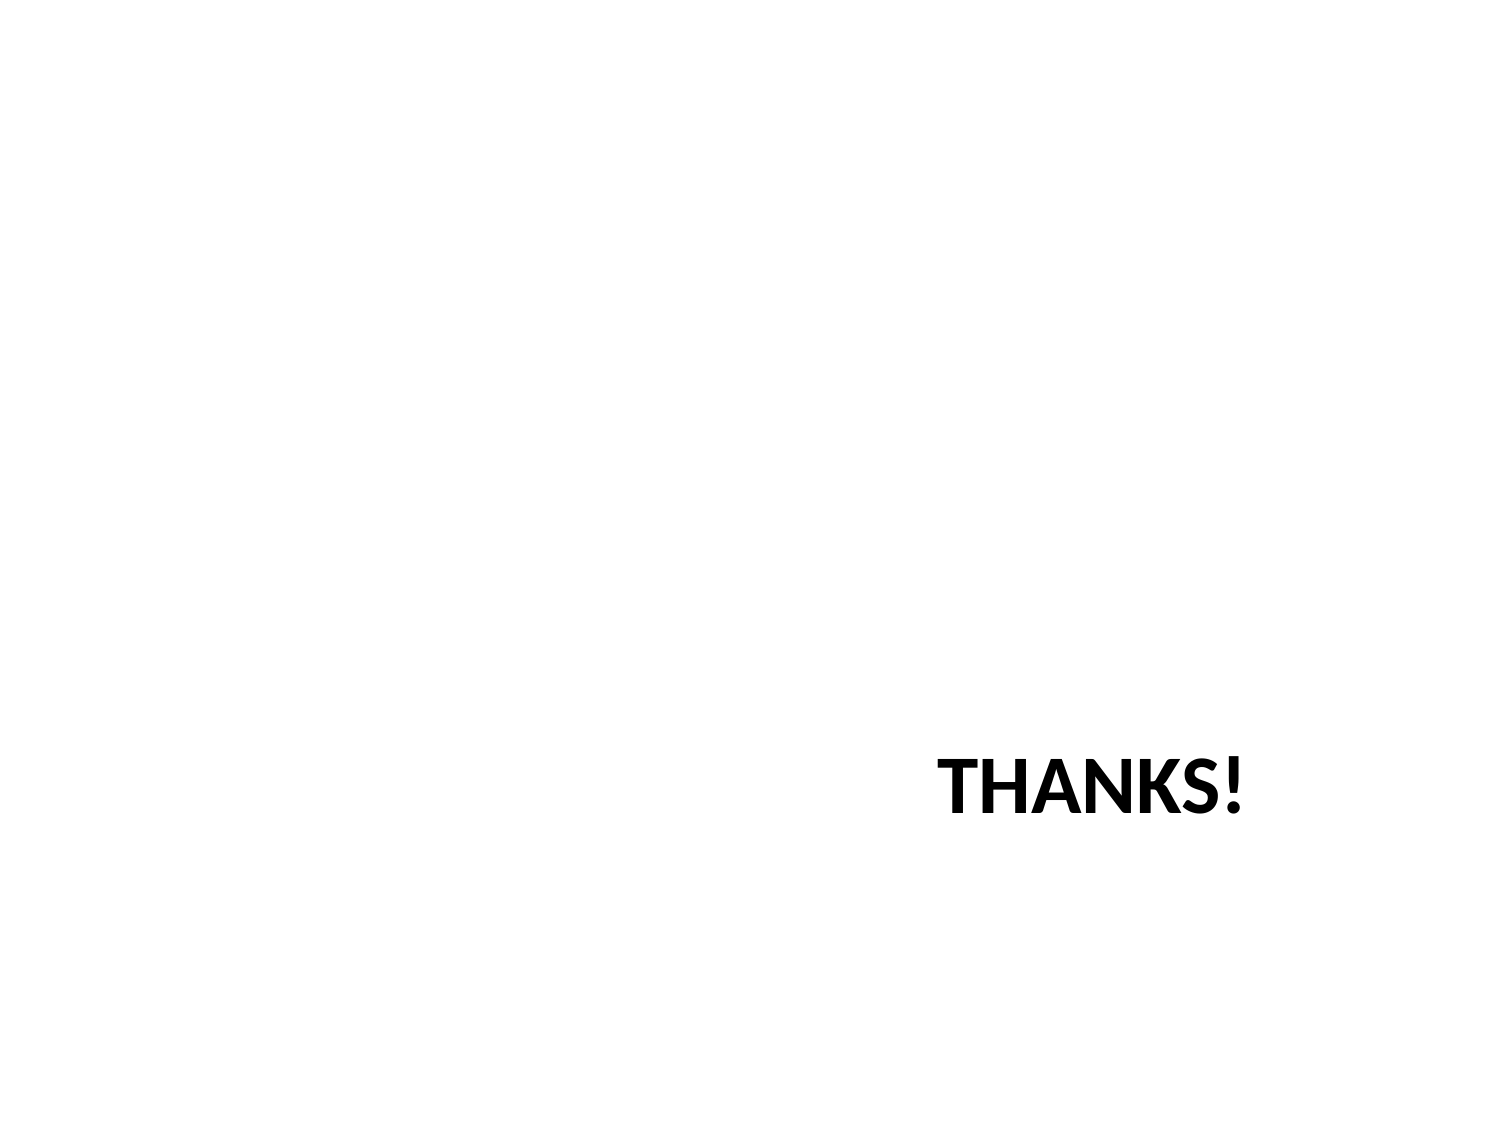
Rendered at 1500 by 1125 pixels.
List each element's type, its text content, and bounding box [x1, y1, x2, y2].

title Thanks! [118, 722, 1263, 947]
